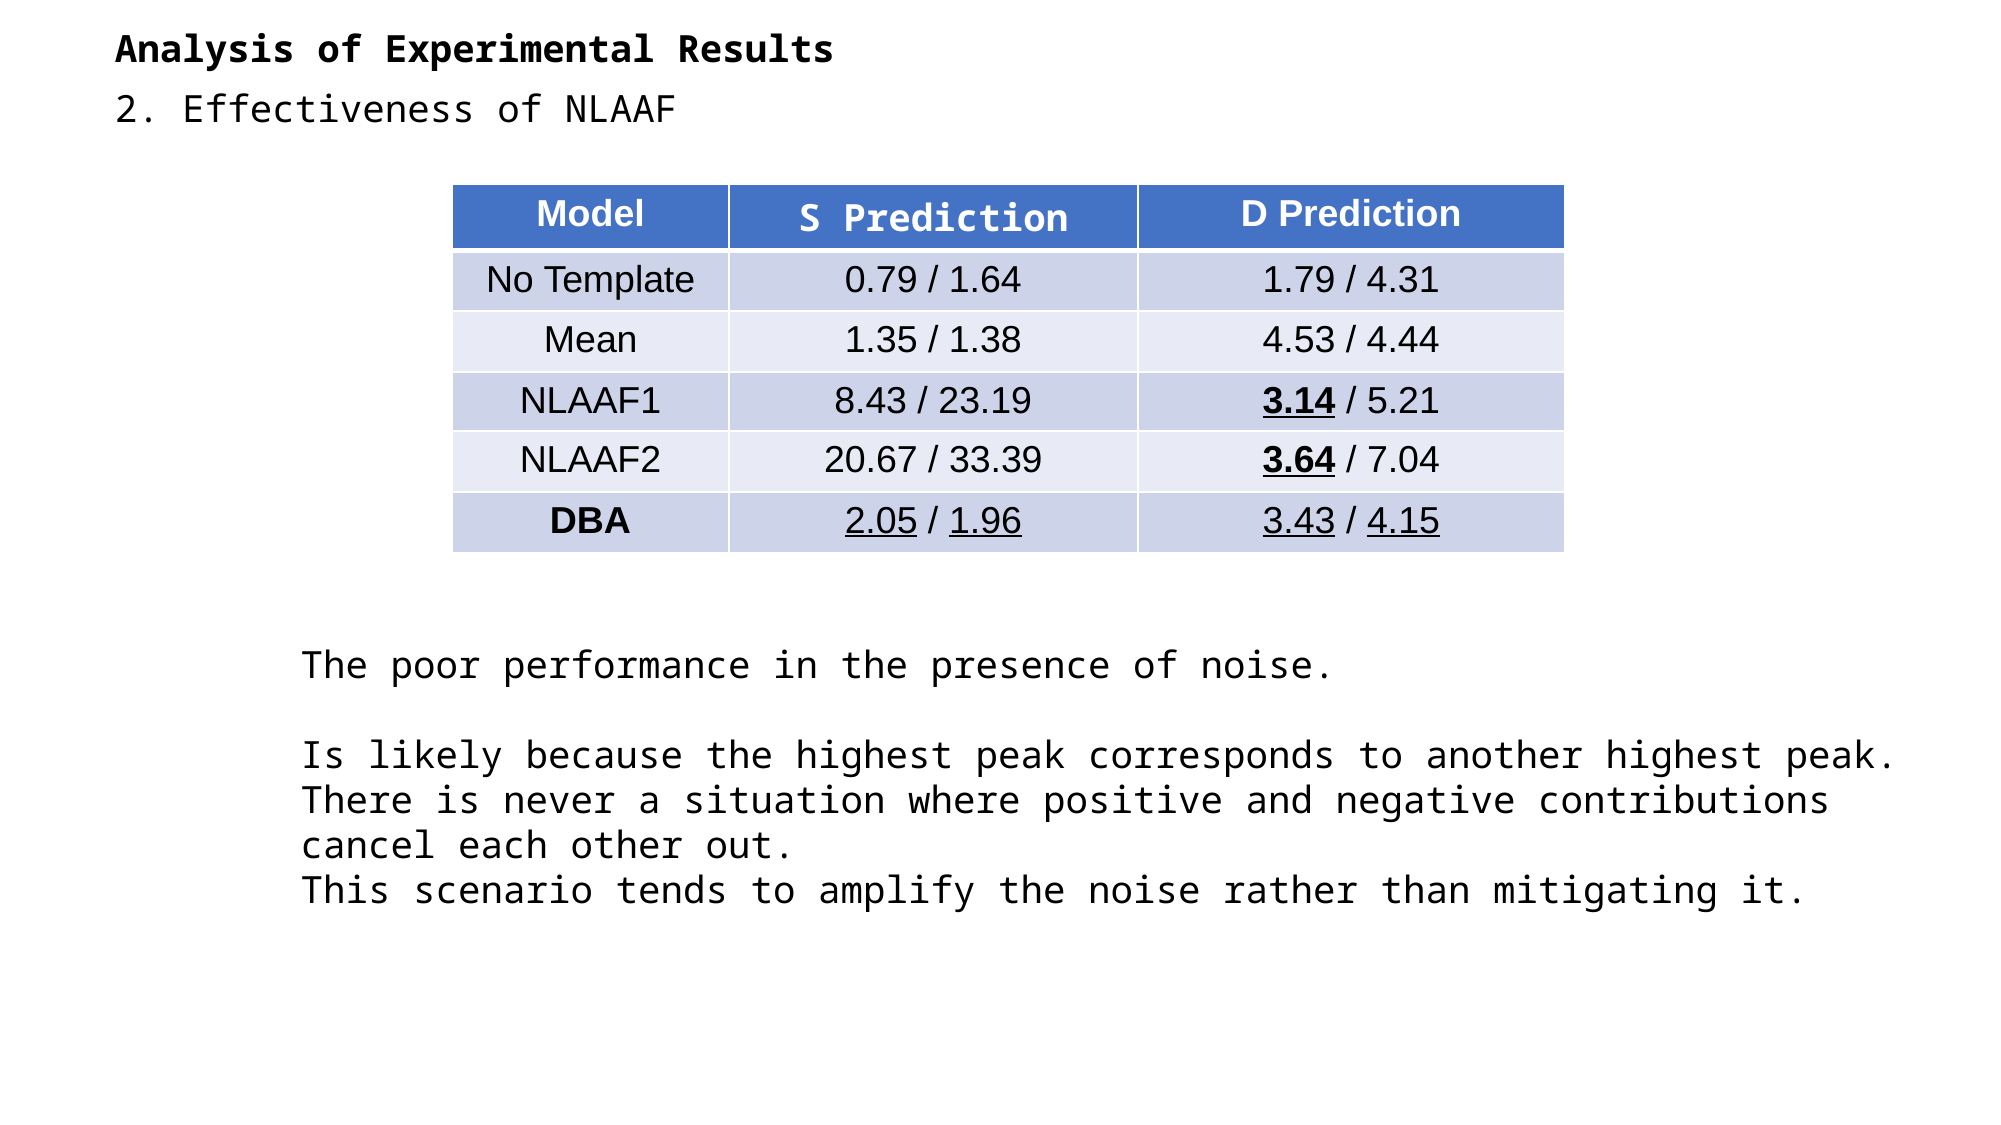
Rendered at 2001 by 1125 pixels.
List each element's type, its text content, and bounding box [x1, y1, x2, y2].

table_cell NLAAF2 [453, 432, 728, 491]
table_cell Mean [453, 312, 728, 371]
table_header Model [453, 185, 728, 248]
table_header S Prediction [730, 185, 1137, 248]
table_cell 2.05 / 1.96 [730, 493, 1137, 552]
table_header D Prediction [1139, 185, 1564, 248]
table_cell NLAAF1 [453, 373, 728, 430]
table_cell No Template [453, 253, 728, 310]
table_cell 3.14 / 5.21 [1139, 373, 1564, 430]
table_cell 1.79 / 4.31 [1139, 253, 1564, 310]
table_cell DBA [453, 493, 728, 552]
table_cell 20.67 / 33.39 [730, 432, 1137, 491]
table_cell 4.53 / 4.44 [1139, 312, 1564, 371]
table_cell 8.43 / 23.19 [730, 373, 1137, 430]
text_box Analysis of Experimental Results [99, 17, 852, 78]
table_cell 1.35 / 1.38 [730, 312, 1137, 371]
text_box 2. Effectiveness of NLAAF [99, 78, 721, 138]
table_cell 3.64 / 7.04 [1139, 432, 1564, 491]
table_cell 3.43 / 4.15 [1139, 493, 1564, 552]
text_box The poor performance in the presence of noise. Is likely because the highest peak corresponds to another highest peak. There is never a situation where positive and negative contributions cancel each other out. This scenario tends to amplify the noise rather than mitigating it. [285, 633, 1938, 919]
table_cell 0.79 / 1.64 [730, 253, 1137, 310]
